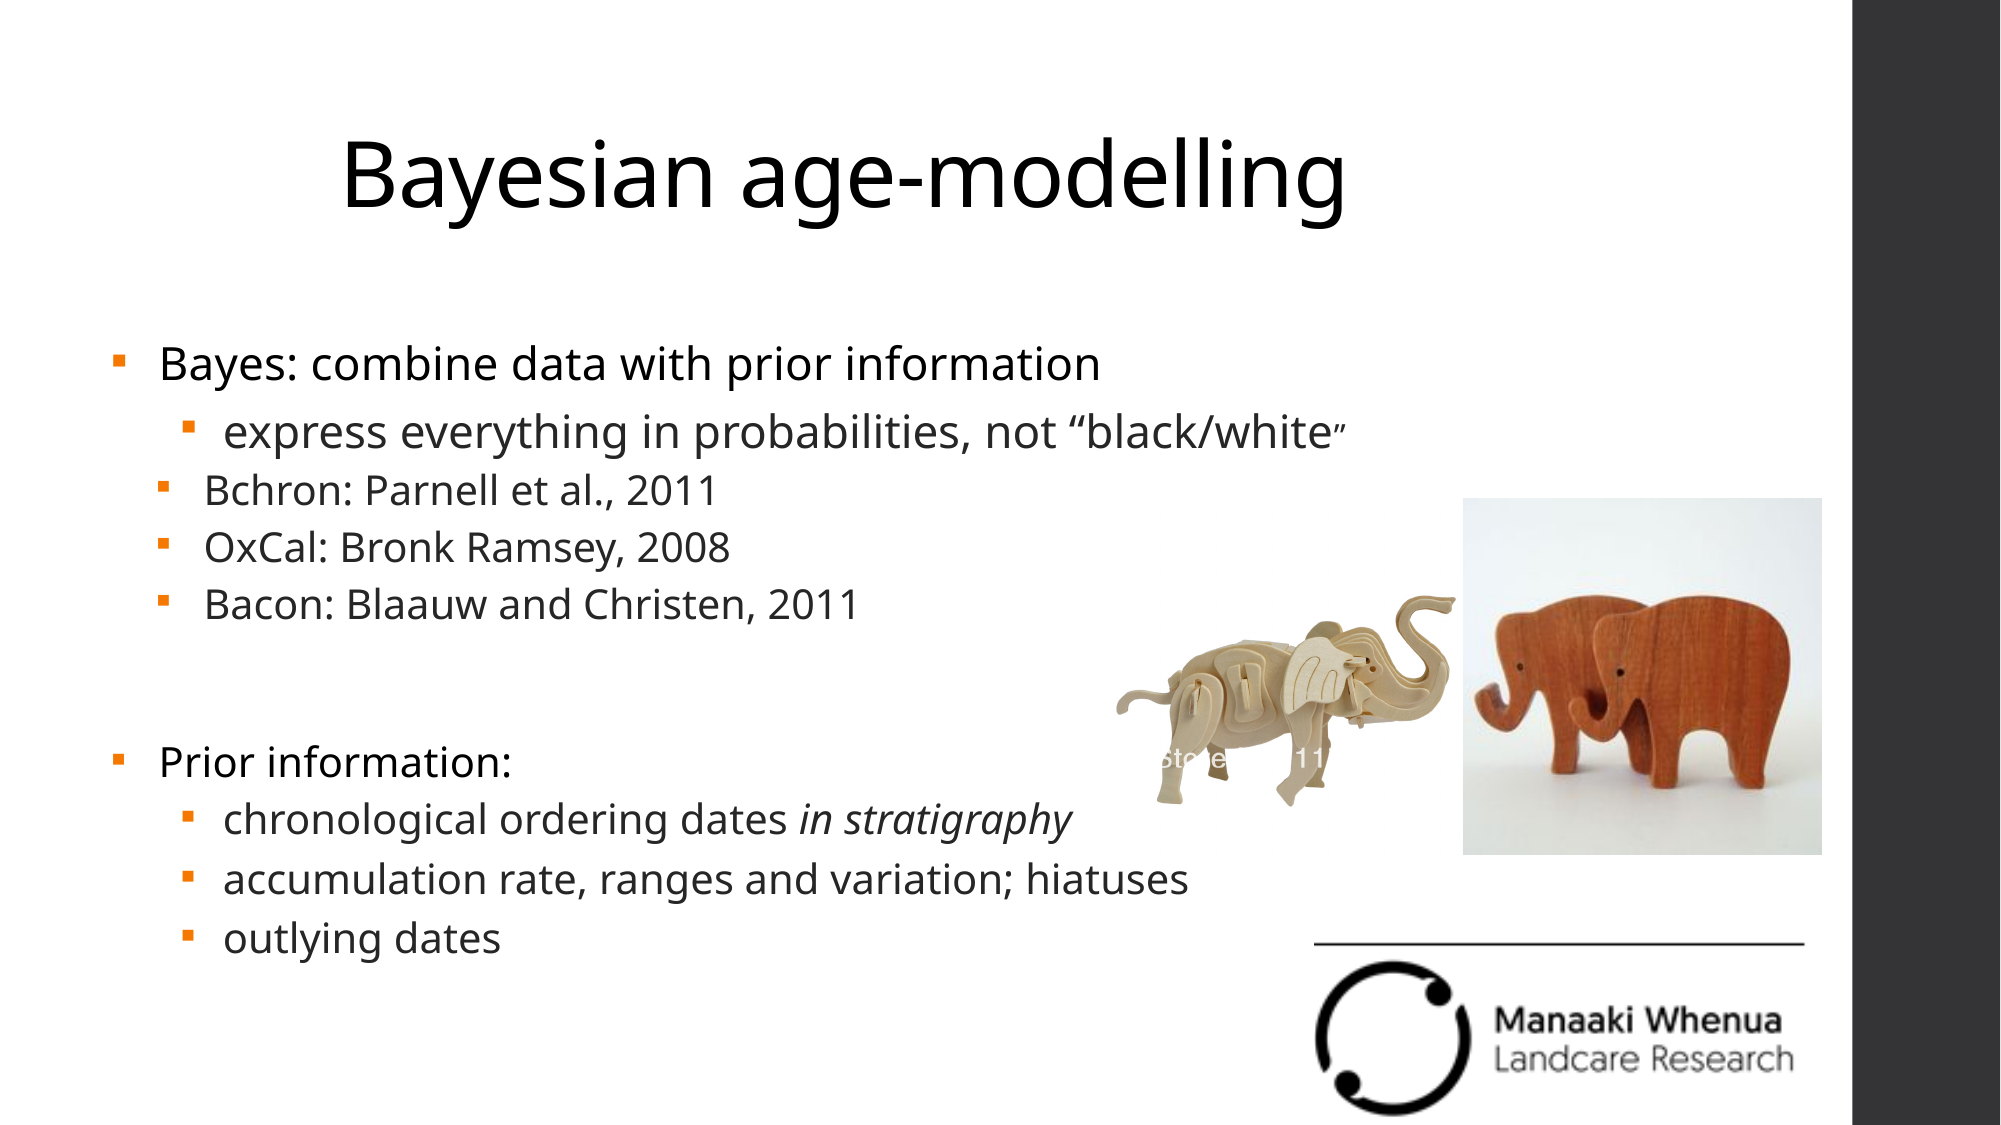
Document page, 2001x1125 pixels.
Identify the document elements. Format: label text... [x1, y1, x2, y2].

picture [1314, 930, 1847, 1124]
picture [1104, 498, 1822, 857]
list Bayes: combine data with prior information express everything in probabilities, not “black/white” Bchron: Parnell et al., 2011 OxCal: Bronk Ramsey, 2008 Bacon: Blaauw and Christen, 2011 Prior information: chronological ordering dates in stratigraphy accumulation rate, ranges and variation; hiatuses outlying dates [81, 338, 1675, 1105]
title Bayesian age-modelling [324, 41, 1675, 236]
